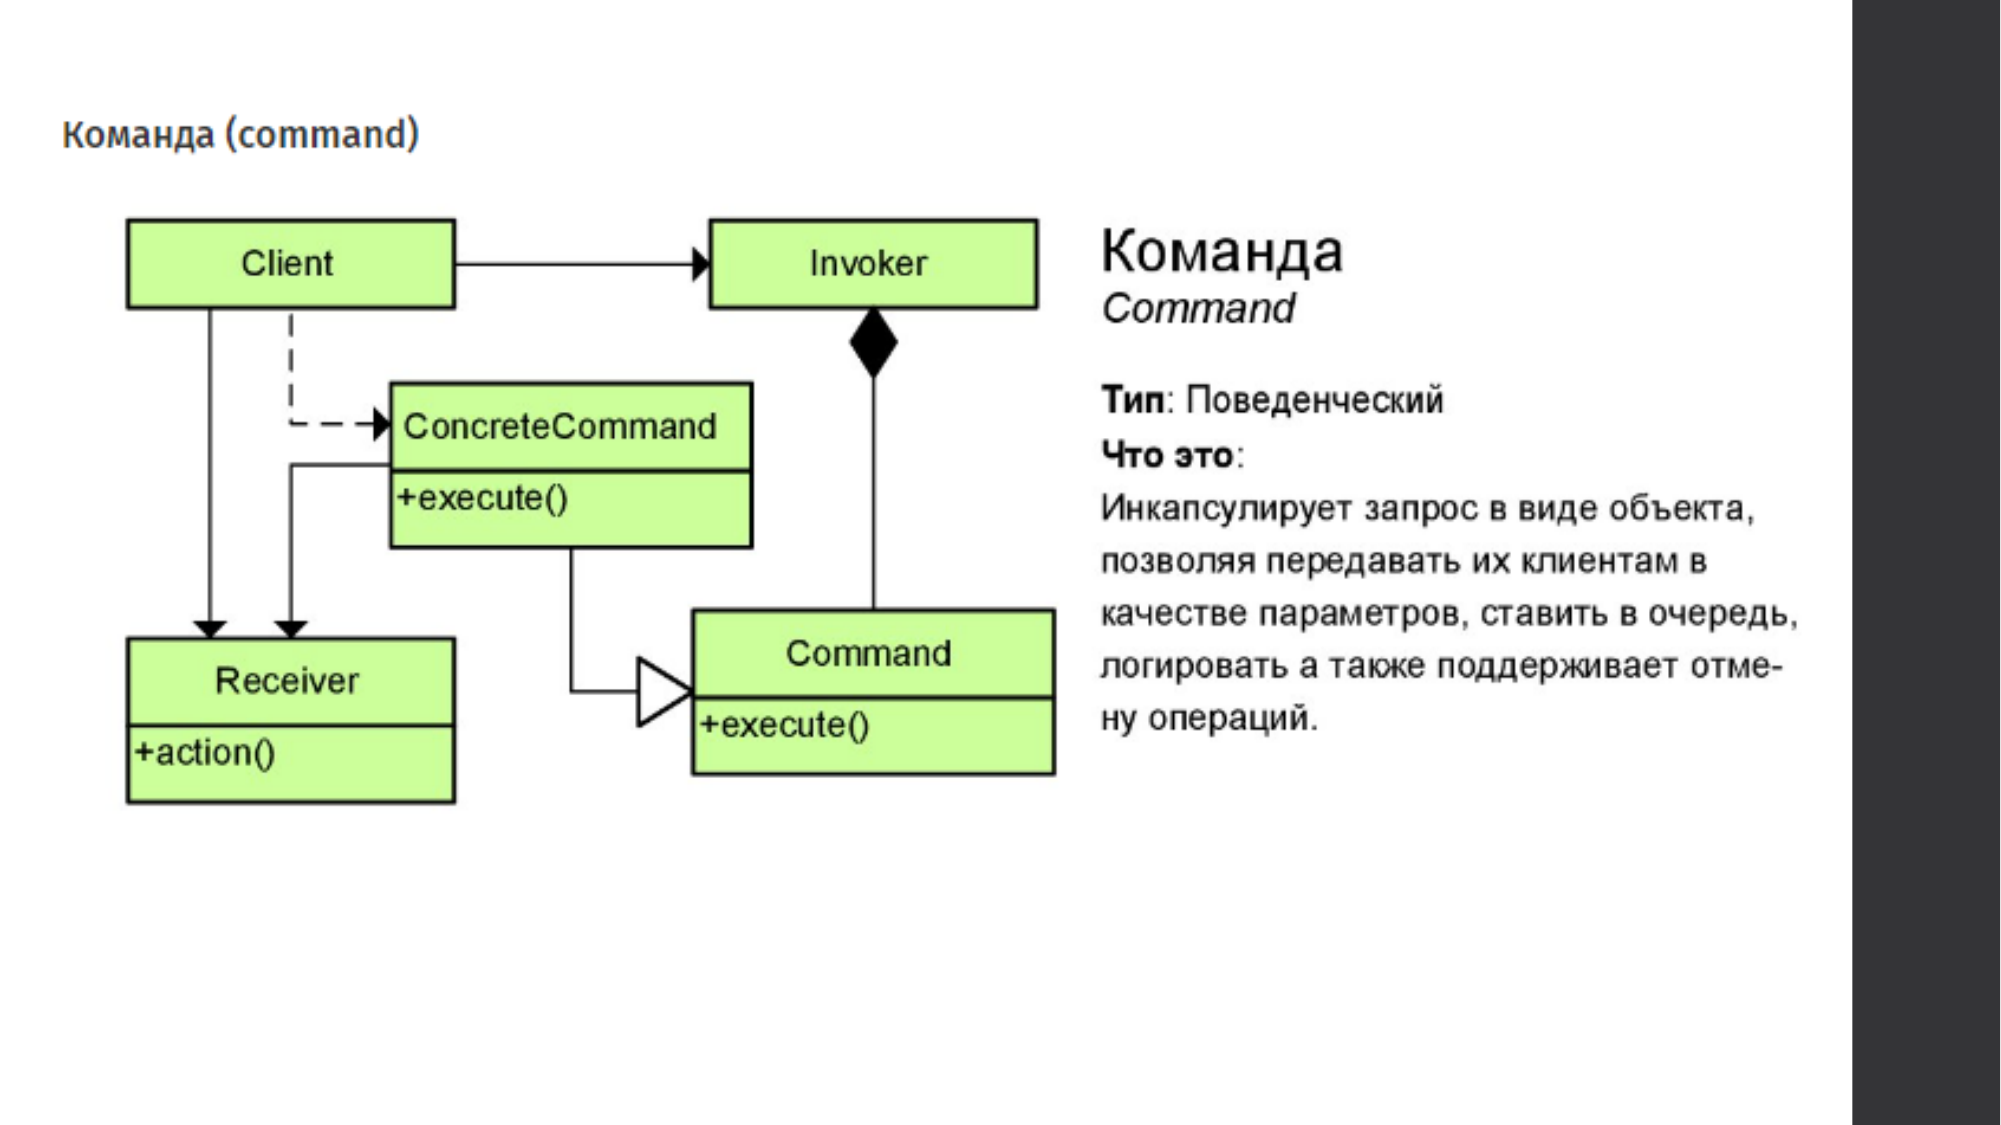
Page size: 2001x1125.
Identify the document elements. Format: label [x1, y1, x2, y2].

list [29, 101, 1824, 953]
